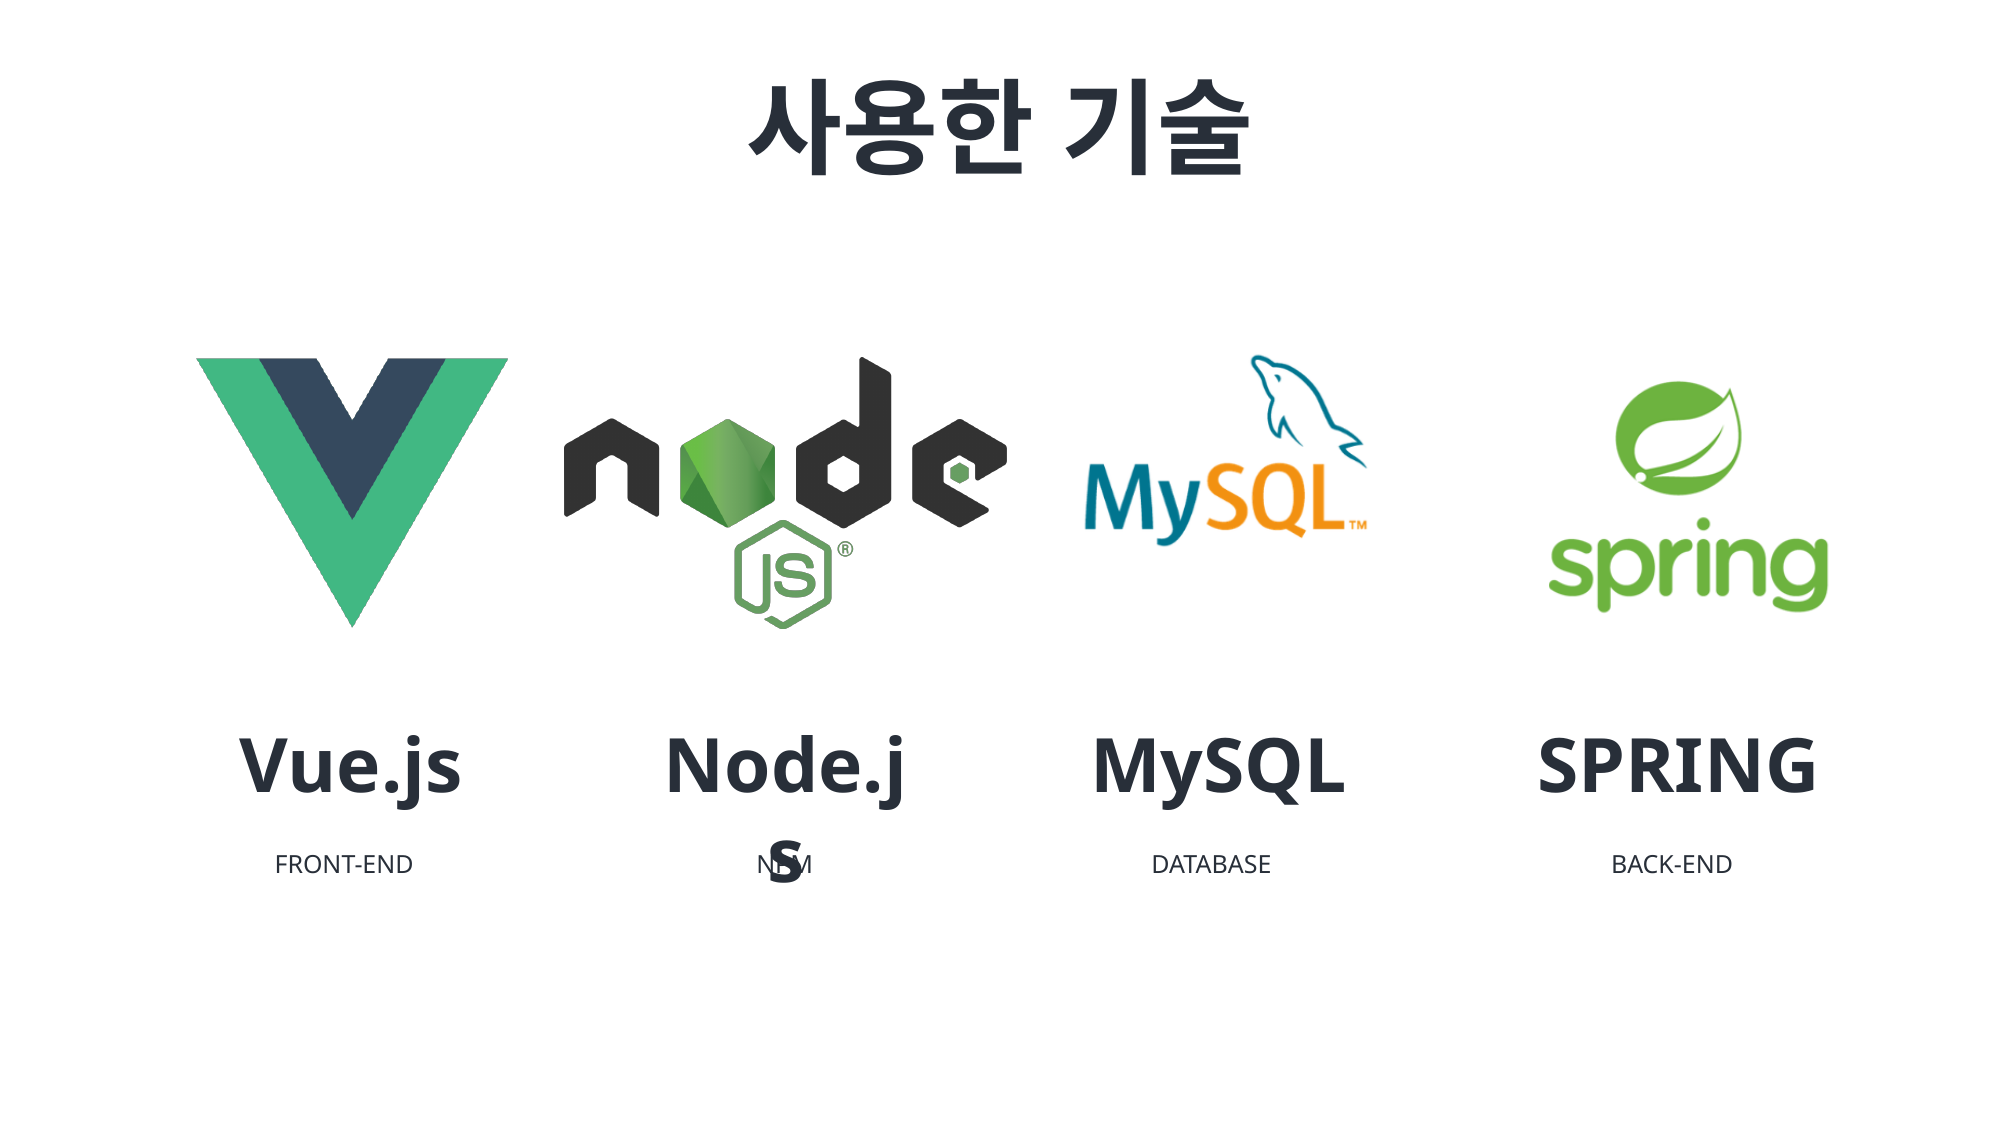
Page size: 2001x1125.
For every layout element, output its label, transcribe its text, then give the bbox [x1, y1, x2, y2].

text_box BACK-END [1603, 841, 1753, 887]
text_box MySQL [1063, 709, 1375, 815]
text_box DATABASE [1143, 841, 1294, 887]
text_box Node.js [641, 709, 930, 905]
text_box FRONT-END [266, 841, 436, 887]
picture [196, 337, 508, 649]
picture [1021, 288, 1432, 698]
text_box 사용한 기술 [343, 55, 1657, 195]
picture [1469, 342, 1902, 644]
text_box SPRING [1522, 709, 1835, 815]
text_box Vue.js [182, 709, 521, 815]
picture [564, 357, 1007, 629]
